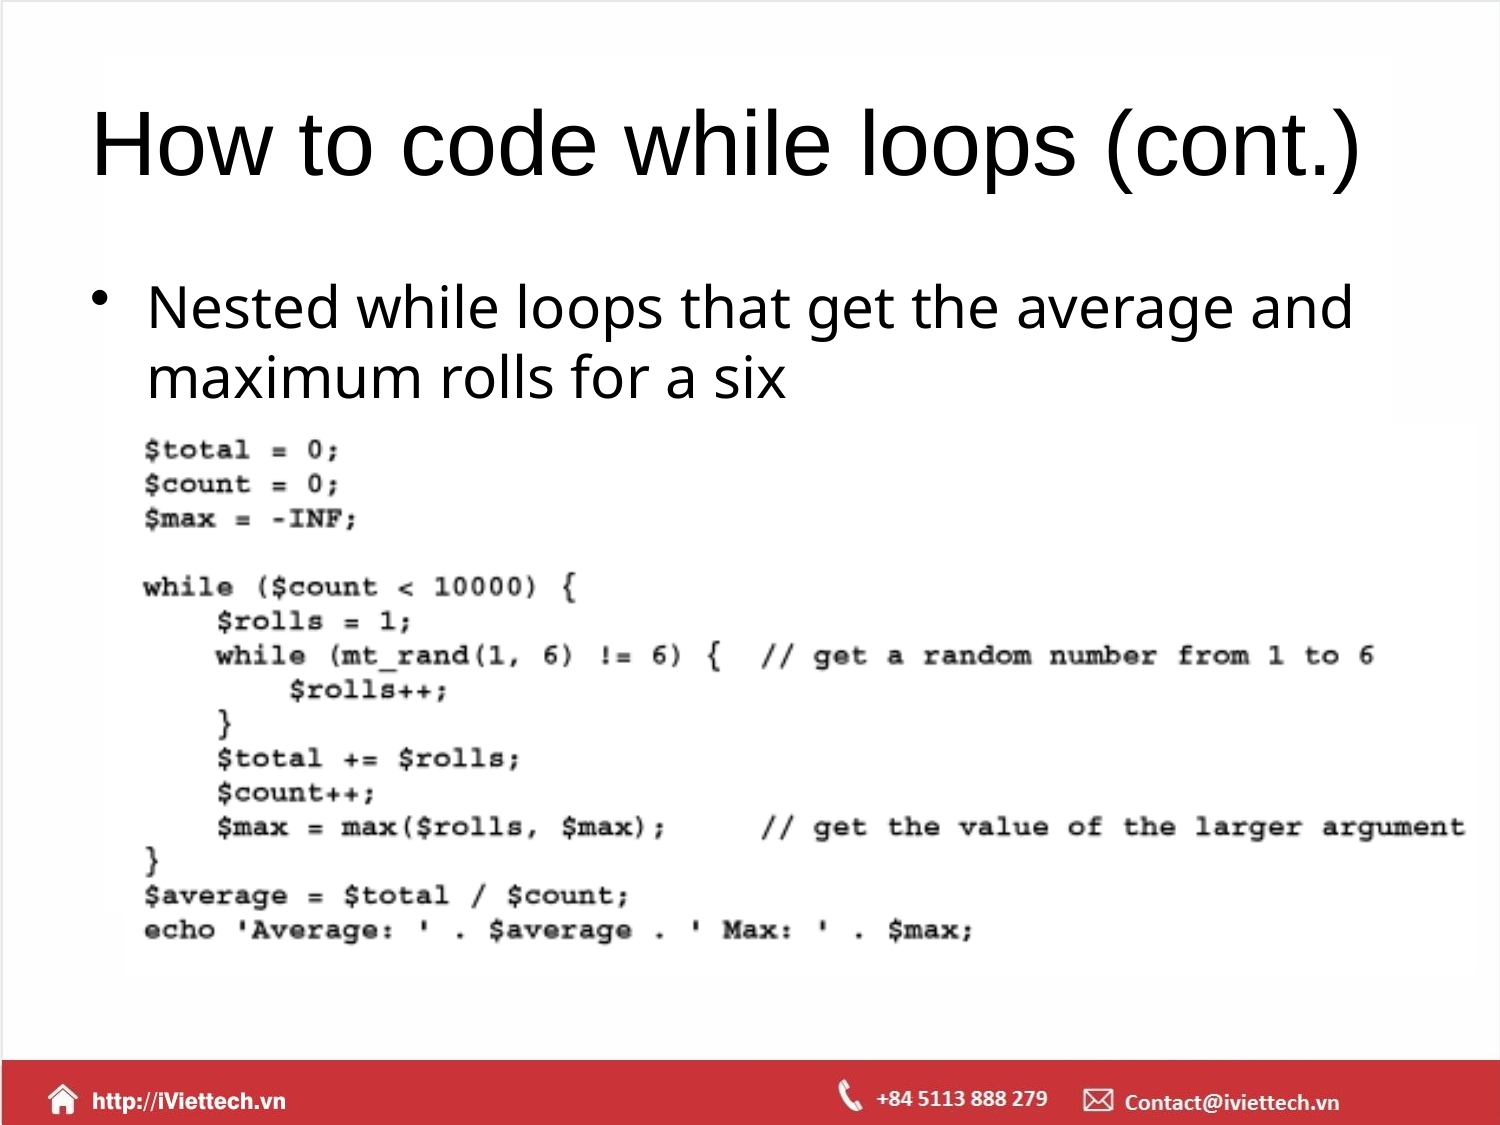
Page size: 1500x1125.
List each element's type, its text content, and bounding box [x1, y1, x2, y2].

title How to code while loops (cont.) [74, 44, 1426, 233]
list Nested while loops that get the average and maximum rolls for a six [74, 262, 1426, 1006]
picture [0, 0, 1500, 1125]
